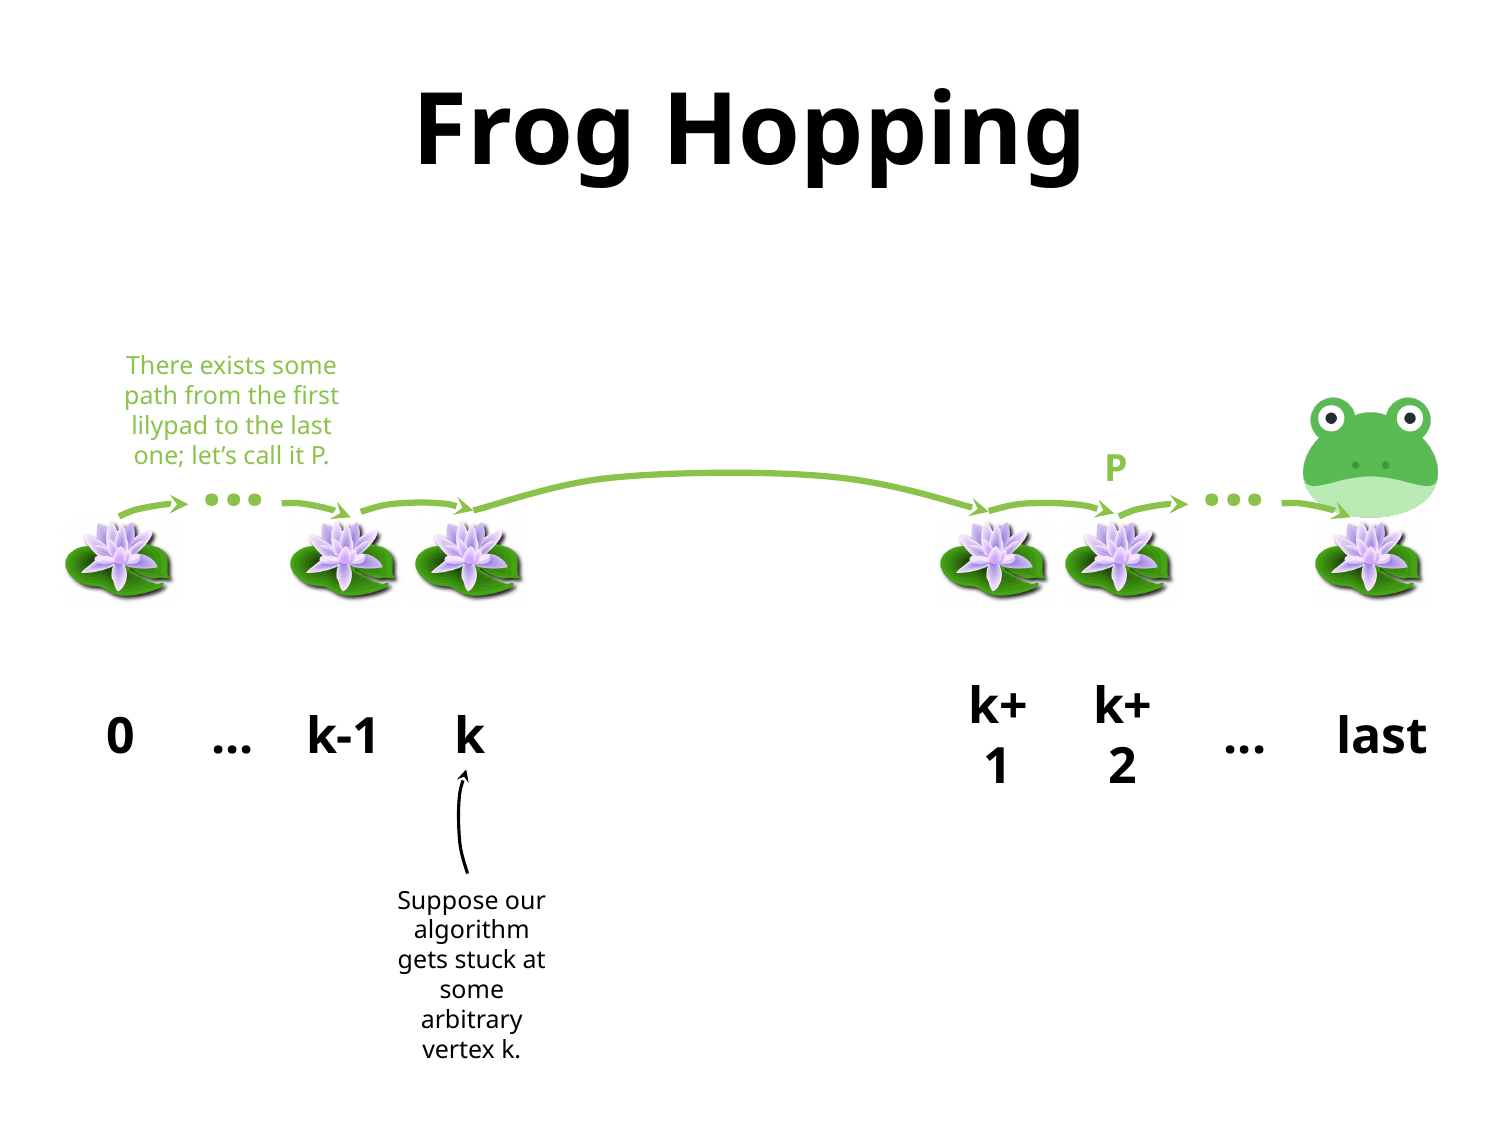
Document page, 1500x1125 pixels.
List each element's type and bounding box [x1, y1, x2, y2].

text_box [940, 690, 1056, 776]
text_box [360, 415, 1303, 563]
subtitle [0, 50, 1500, 237]
text_box [380, 690, 564, 1057]
text_box [1315, 690, 1450, 776]
text_box [287, 690, 400, 776]
text_box [77, 690, 163, 776]
picture [1062, 518, 1178, 604]
picture [937, 518, 1053, 604]
picture [287, 518, 403, 604]
text_box [190, 690, 275, 776]
picture [1303, 390, 1438, 604]
text_box [1065, 690, 1181, 776]
picture [62, 518, 178, 604]
picture [412, 518, 528, 604]
text_box [105, 334, 358, 563]
text_box [1202, 690, 1288, 776]
